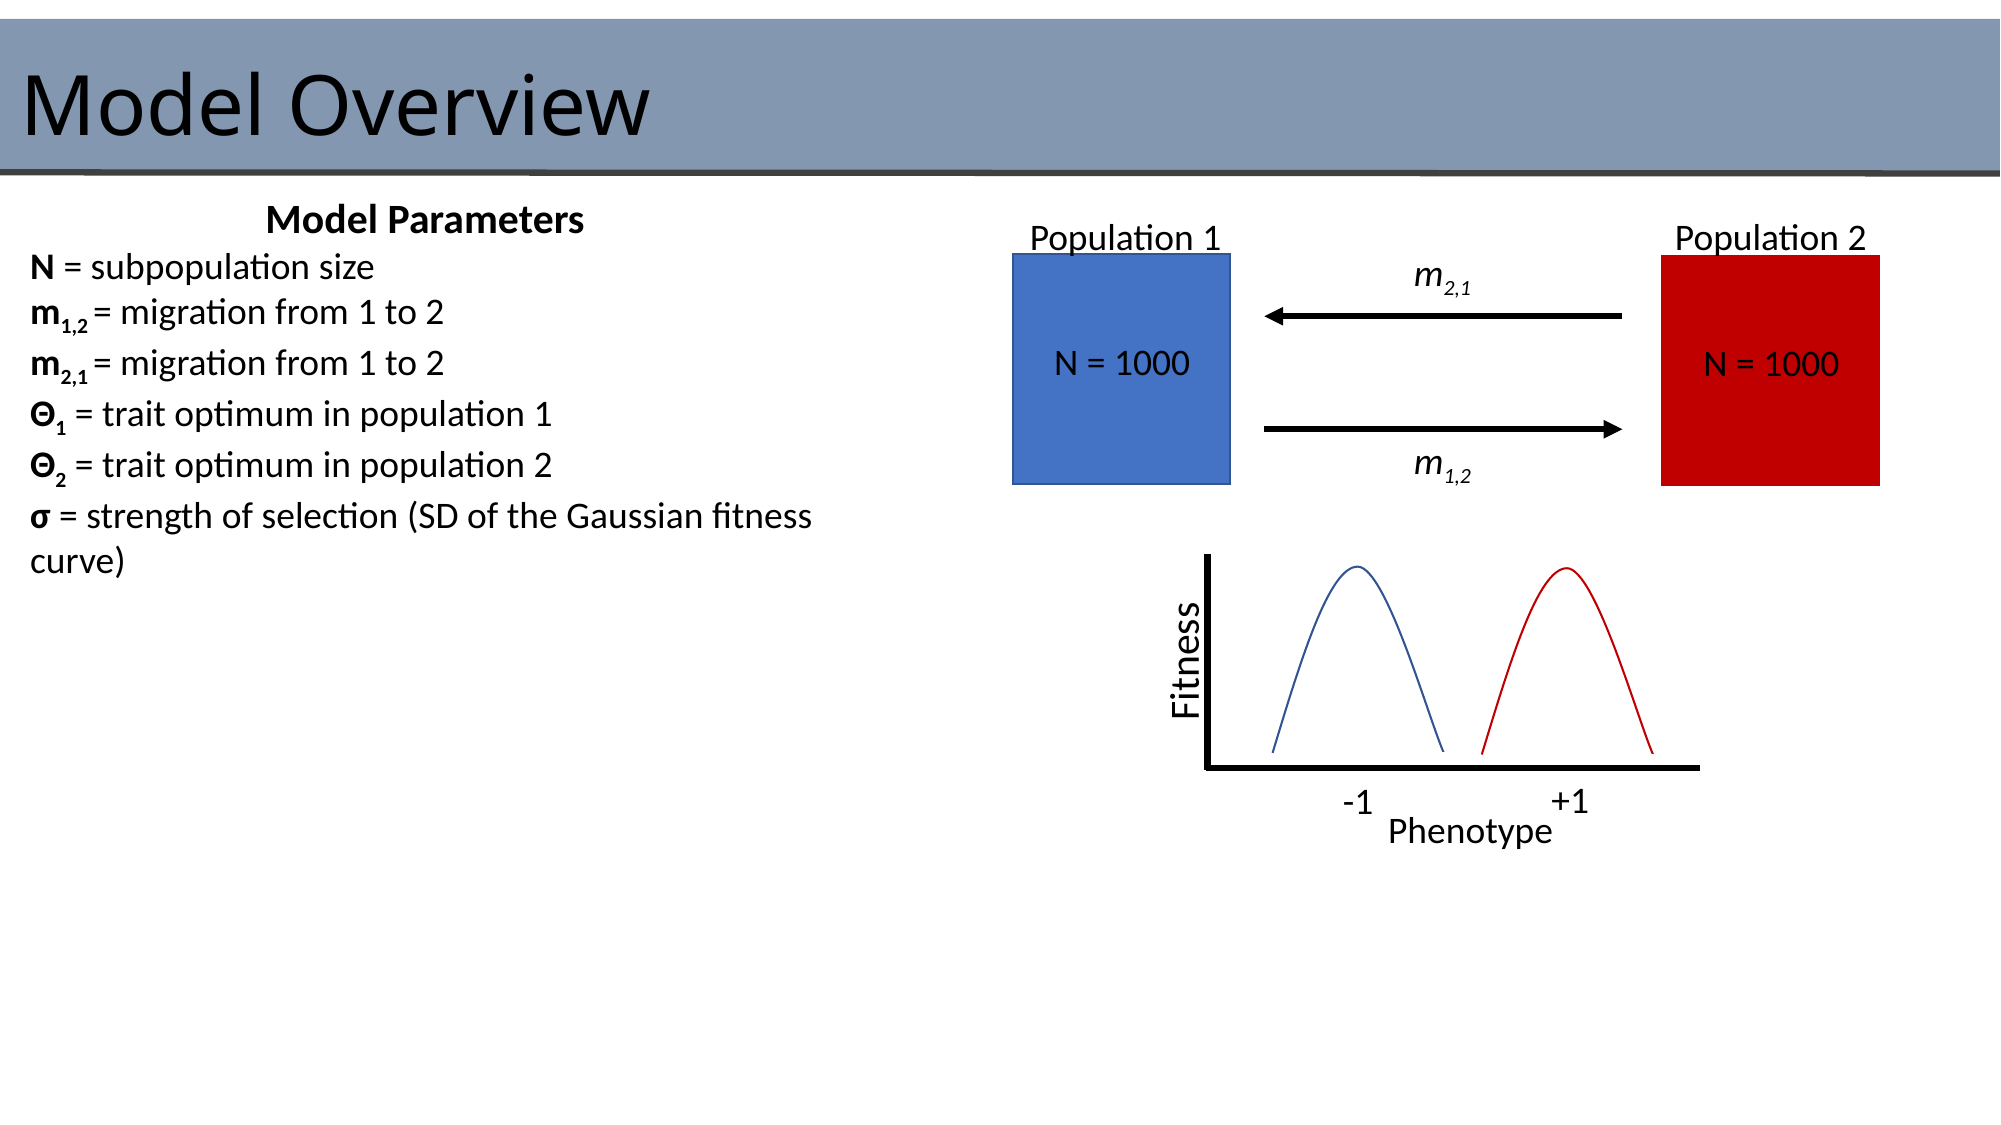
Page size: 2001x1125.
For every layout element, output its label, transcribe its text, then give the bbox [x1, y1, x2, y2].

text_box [985, 205, 1912, 490]
text_box [0, 18, 5, 169]
text_box Model Overview [5, 174, 1823, 218]
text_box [1149, 542, 1701, 845]
text_box Model Parameters N = subpopulation size m1,2 = migration from 1 to 2 m2,1 = migration from 1 to 2 Θ1 = trait optimum in population 1 Θ2 = trait optimum in population 2 σ = strength of selection (SD of the Gaussian fitness curve) [15, 184, 835, 859]
text_box Model Overview [5, 0, 1823, 172]
text_box [1823, 18, 2000, 170]
